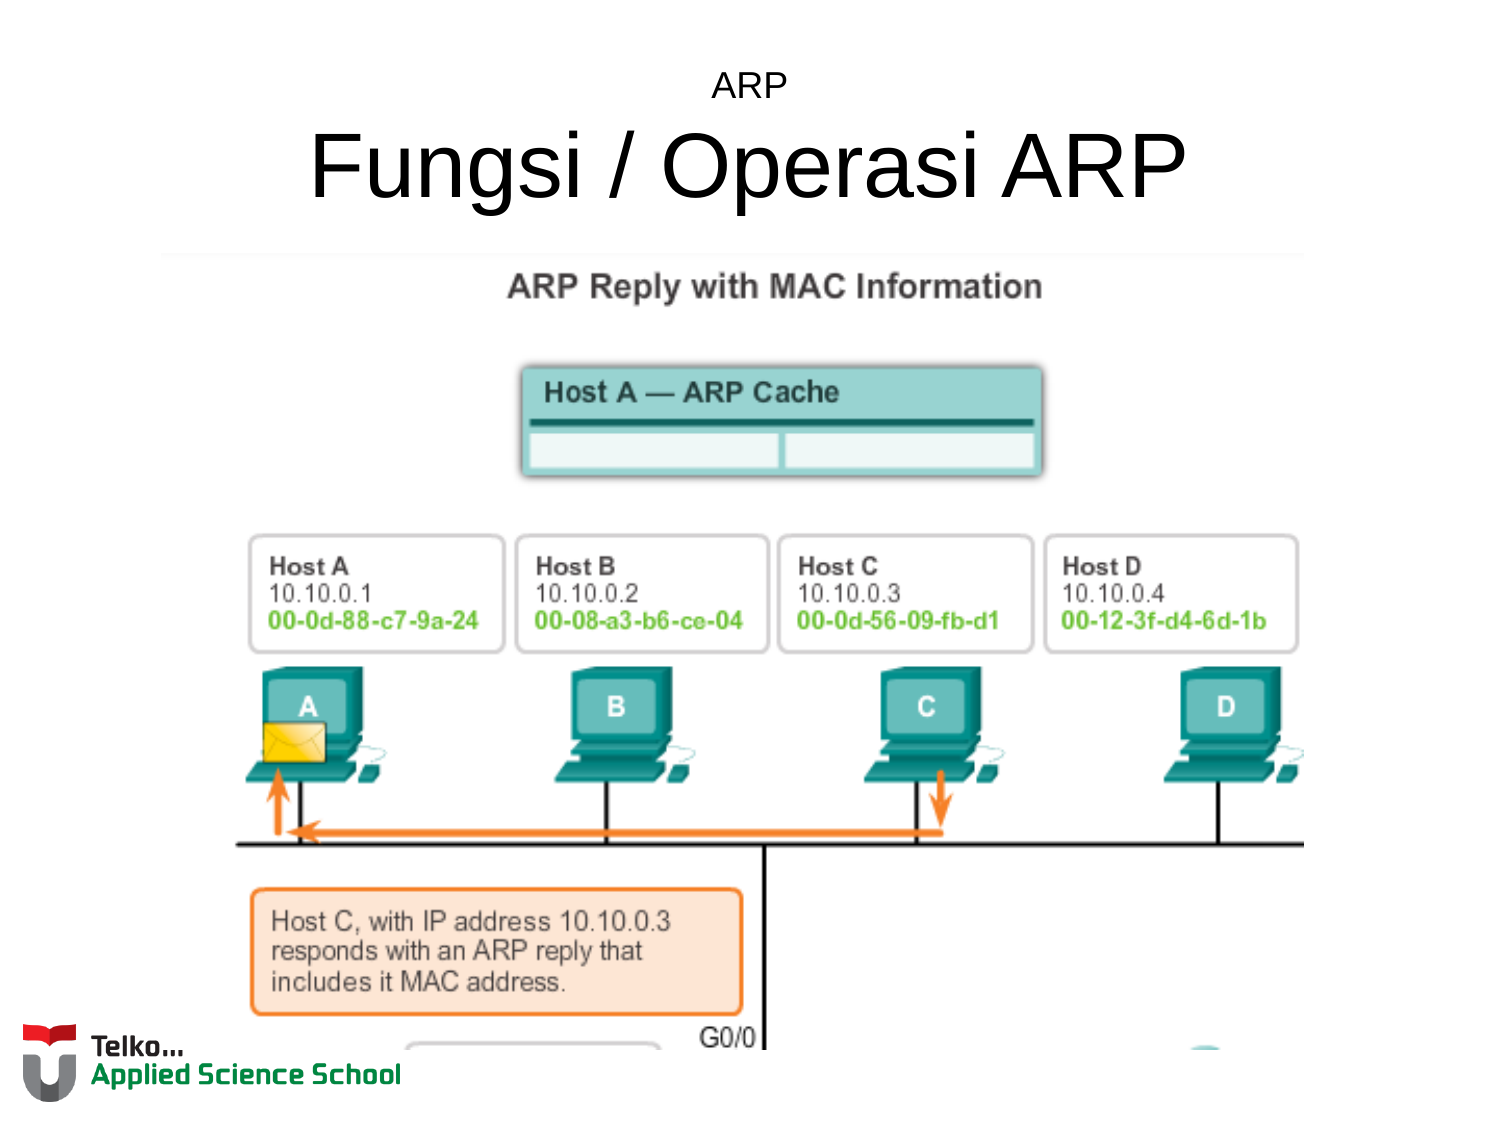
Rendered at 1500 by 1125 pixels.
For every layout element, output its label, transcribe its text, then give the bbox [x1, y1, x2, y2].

picture [23, 253, 1304, 1102]
title ARP Fungsi / Operasi ARP [75, 45, 1425, 233]
